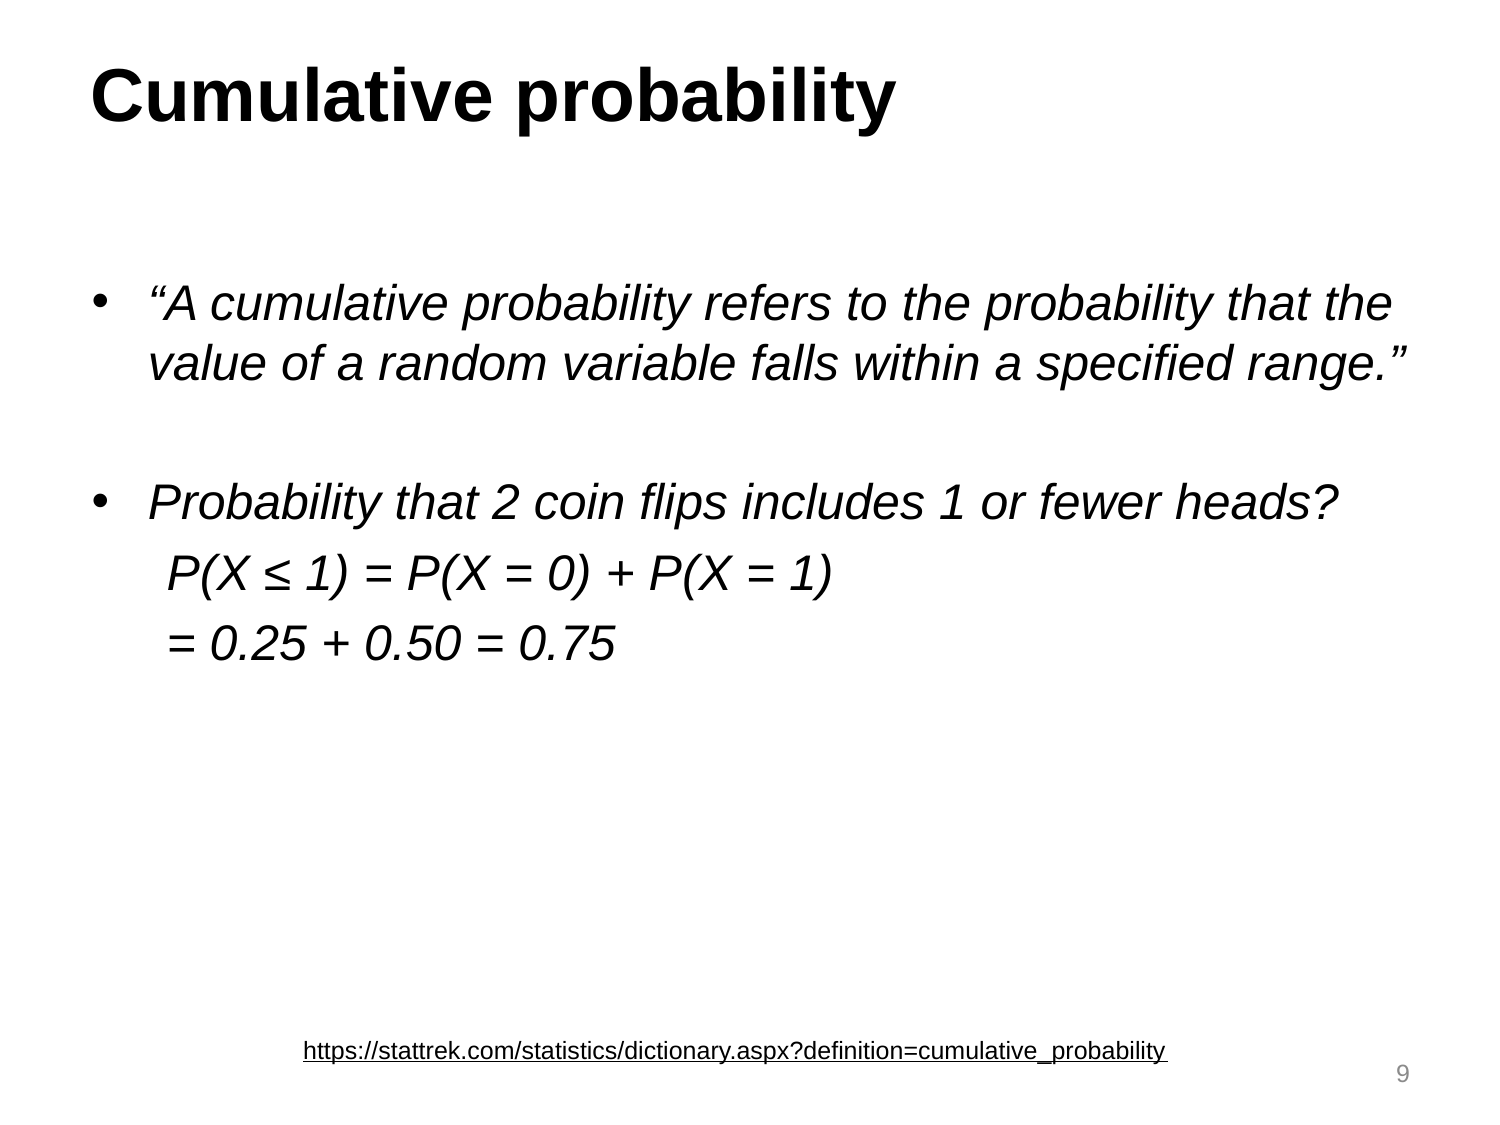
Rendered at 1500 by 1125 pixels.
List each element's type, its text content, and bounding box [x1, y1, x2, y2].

text_box https://stattrek.com/statistics/dictionary.aspx?definition=cumulative_probability [288, 1027, 1210, 1072]
list “A cumulative probability refers to the probability that the value of a random variable falls within a specified range.” Probability that 2 coin flips includes 1 or fewer heads? P(X ≤ 1) = P(X = 0) + P(X = 1) = 0.25 + 0.50 = 0.75 [76, 262, 1436, 906]
title Cumulative probability [75, 45, 1424, 138]
slide_number 9 [1074, 1042, 1425, 1103]
